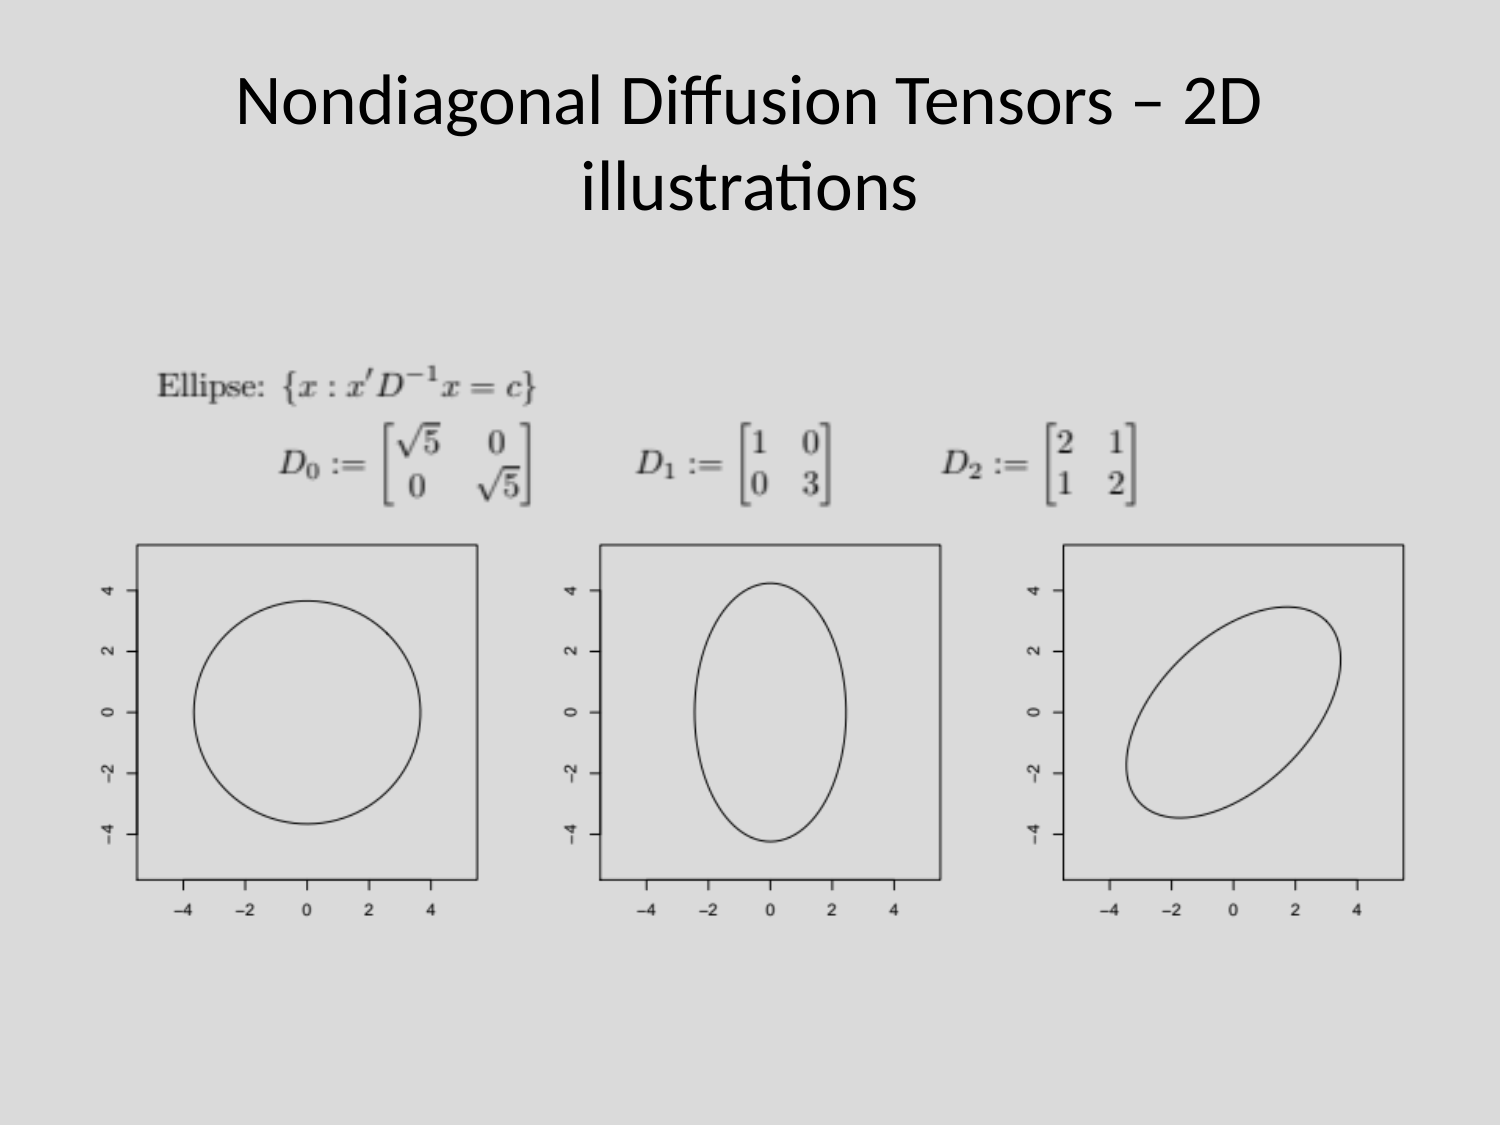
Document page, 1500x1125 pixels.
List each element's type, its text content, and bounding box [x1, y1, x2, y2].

title Nondiagonal Diffusion Tensors – 2D illustrations [75, 45, 1425, 233]
picture [55, 334, 1442, 979]
